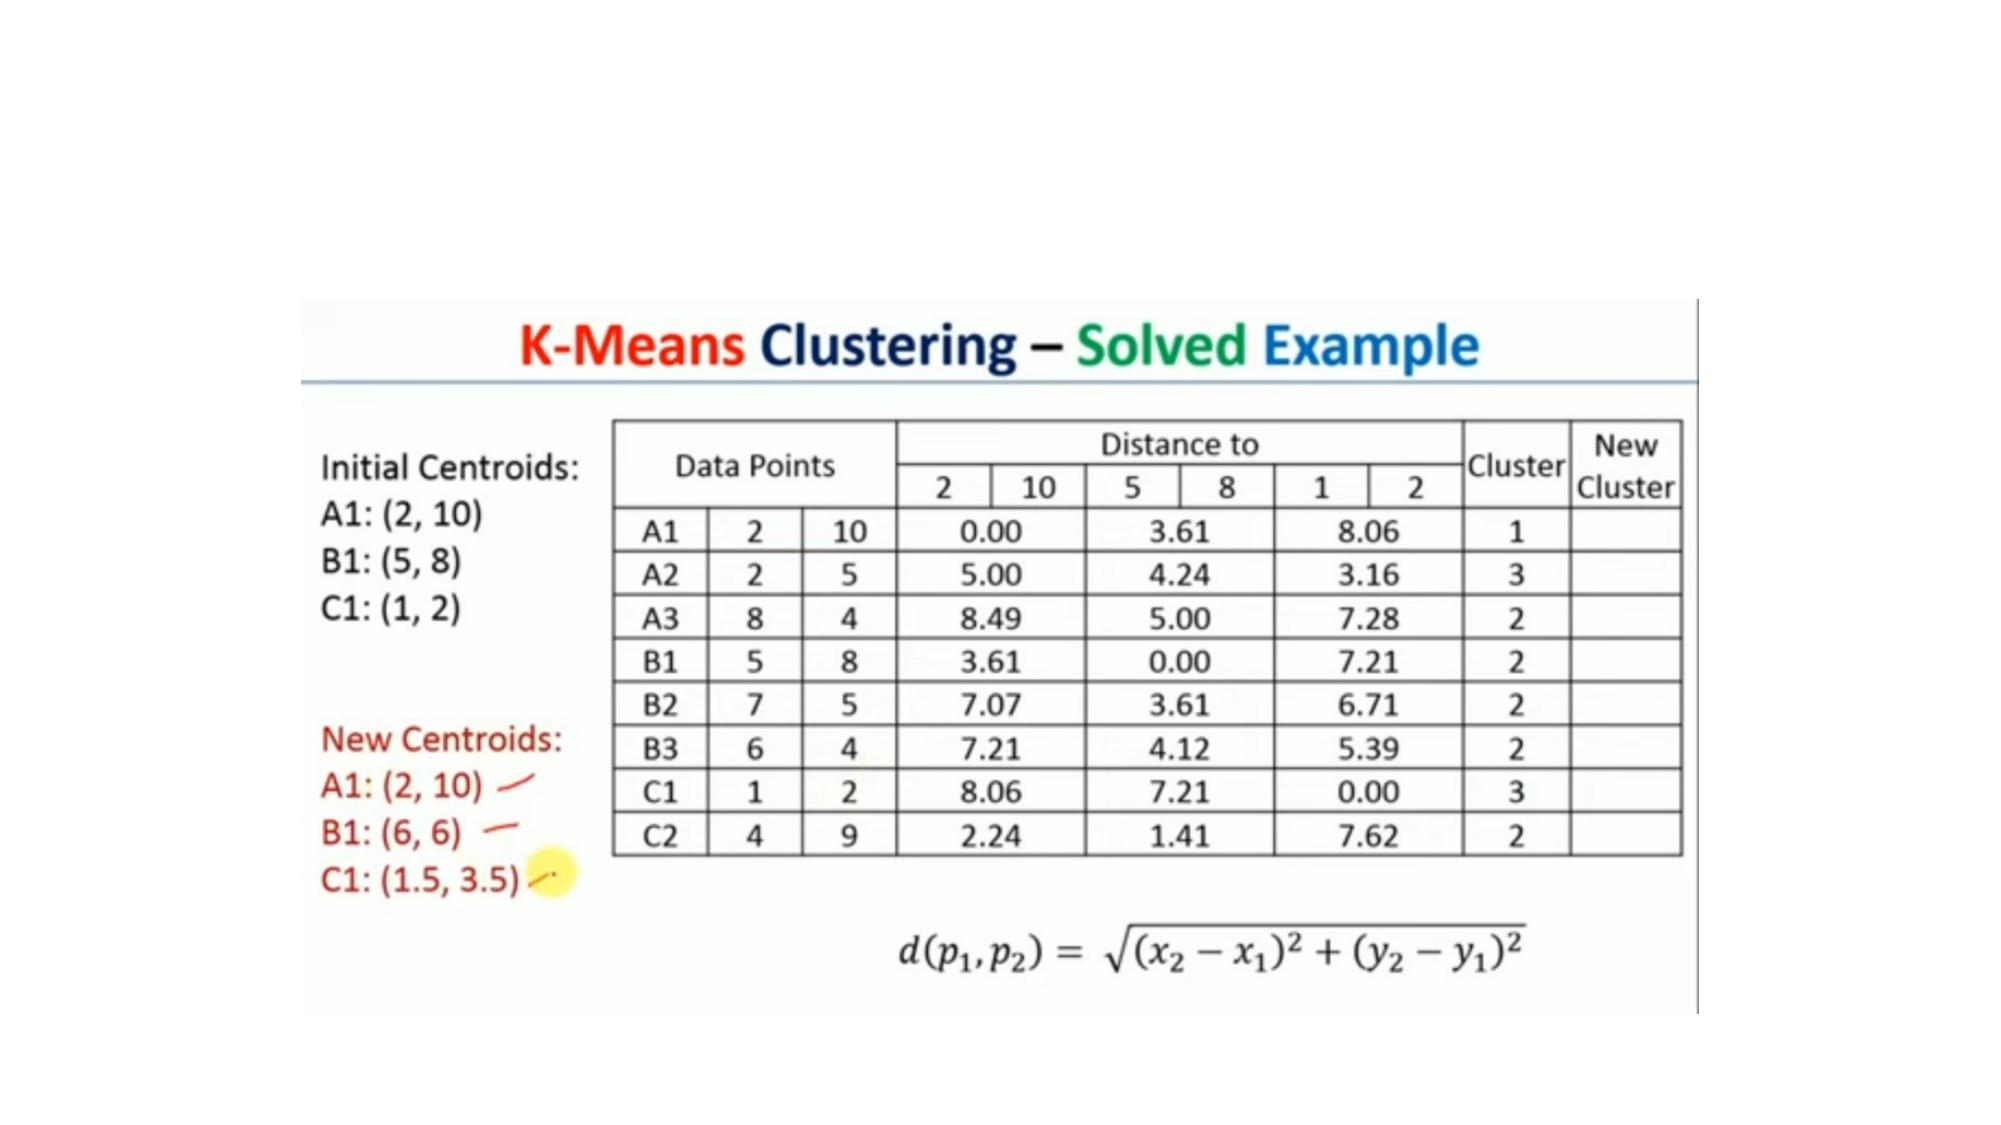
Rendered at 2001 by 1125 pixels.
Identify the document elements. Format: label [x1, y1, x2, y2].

list [301, 299, 1699, 1014]
